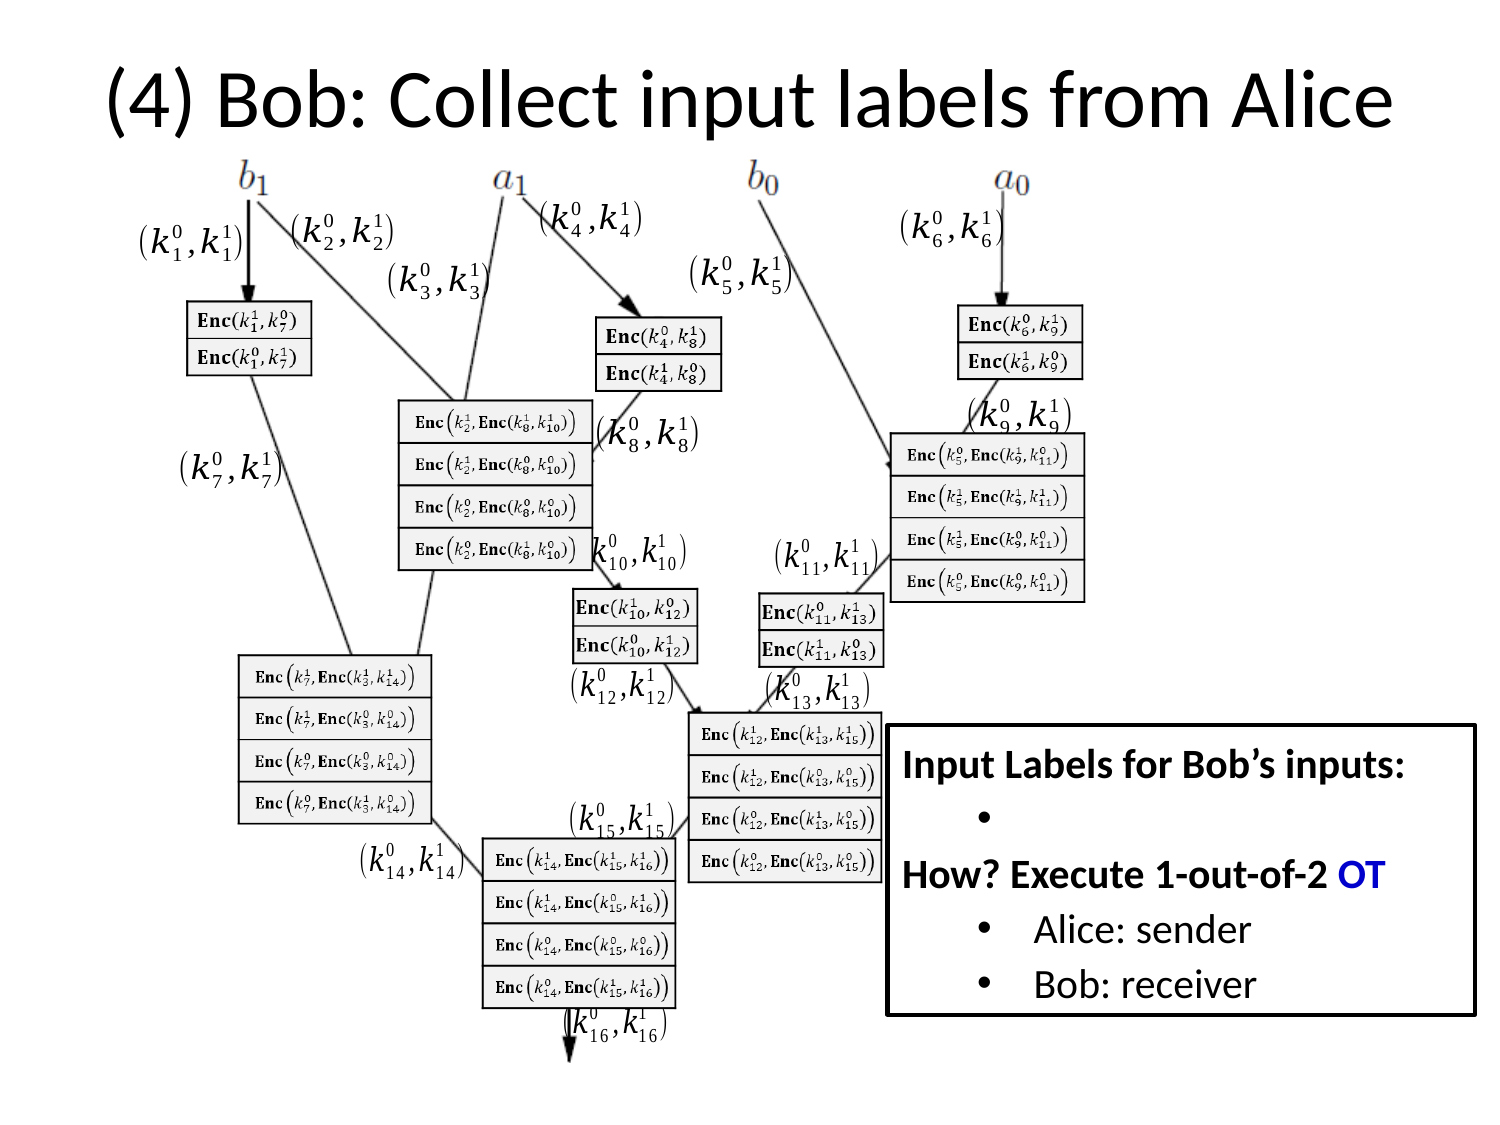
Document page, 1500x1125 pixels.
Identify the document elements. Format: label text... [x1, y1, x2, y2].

picture [185, 149, 1086, 1063]
title (4) Bob: Collect input labels from Alice [0, 0, 1500, 188]
